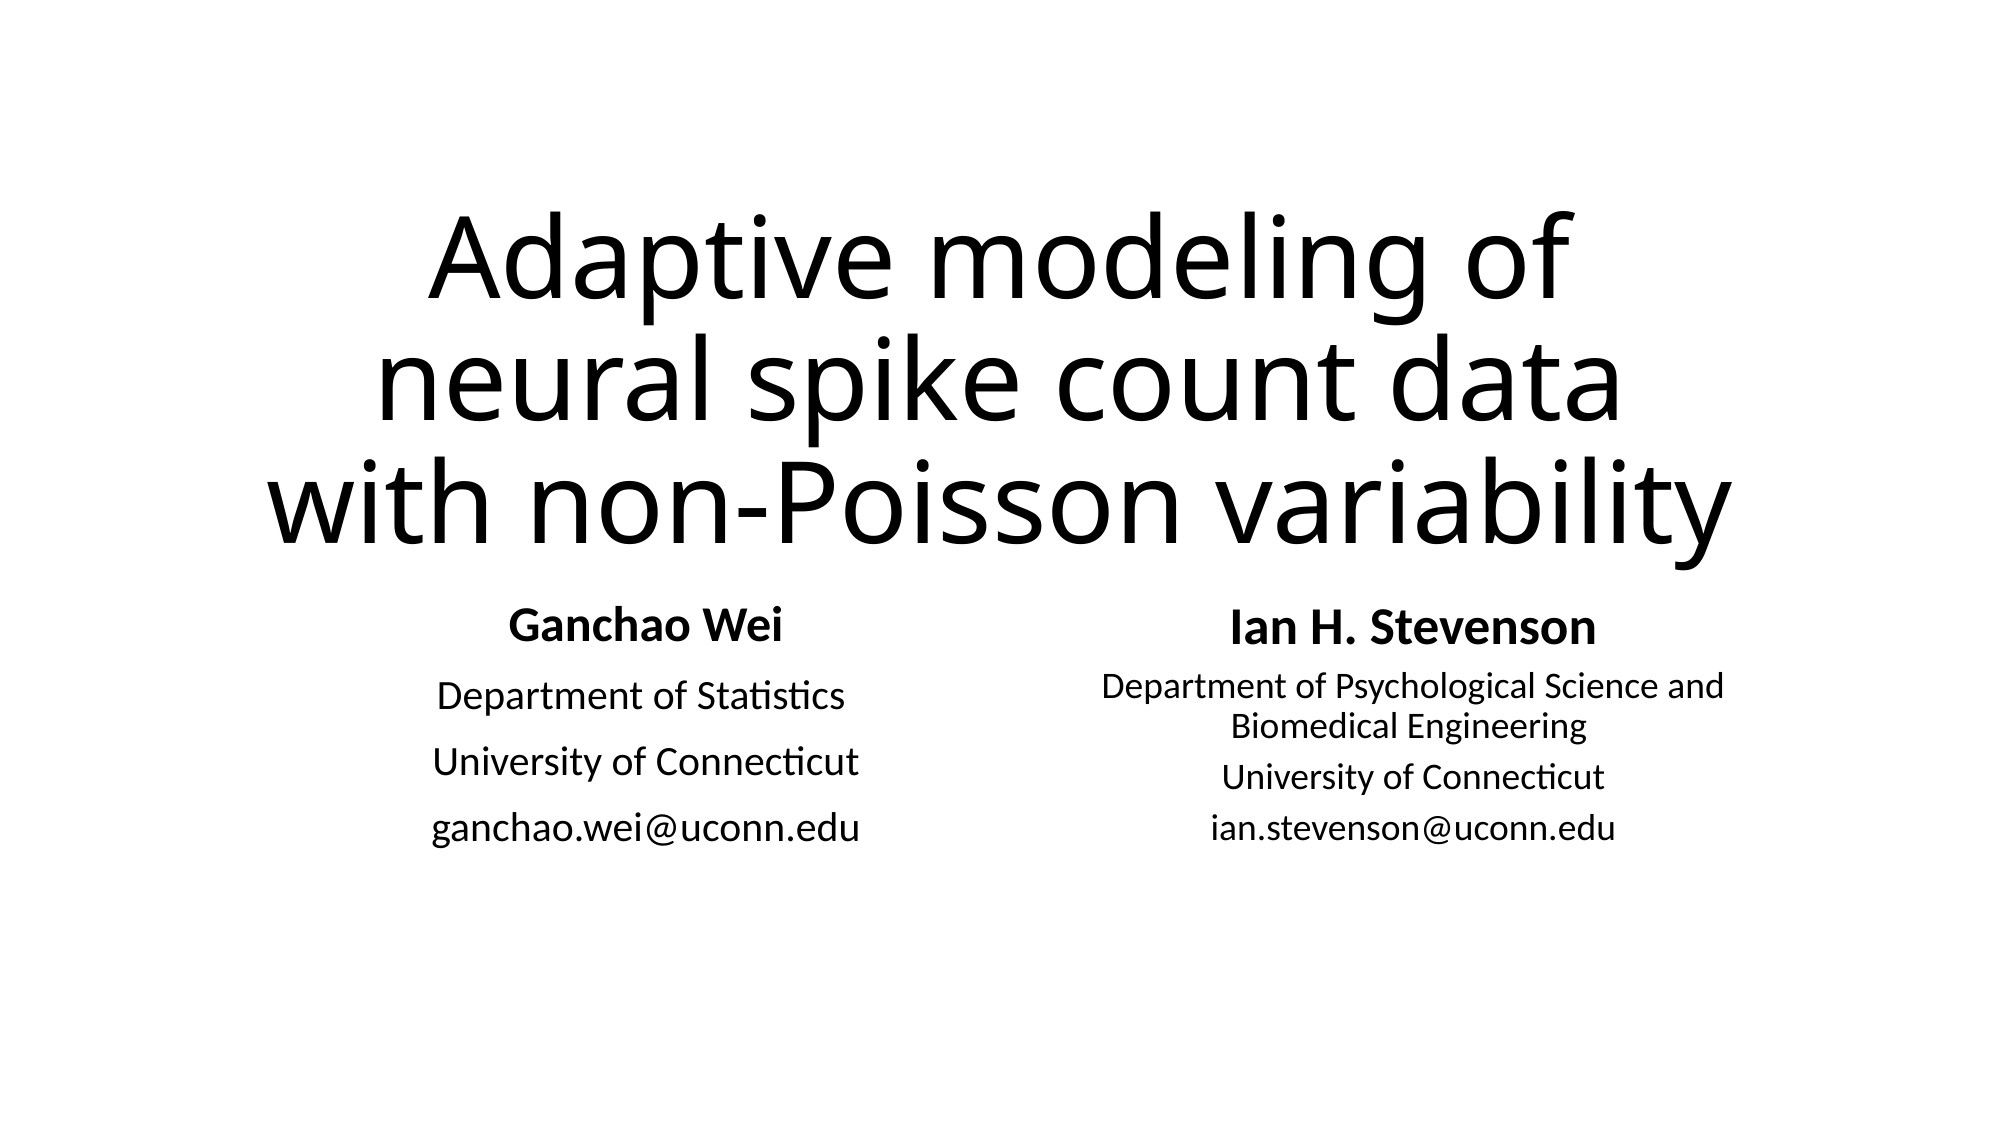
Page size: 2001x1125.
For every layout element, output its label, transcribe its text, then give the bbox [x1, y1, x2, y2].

subtitle Ganchao Wei Department of Statistics University of Connecticut ganchao.wei@uconn.edu [369, 590, 923, 863]
title Adaptive modeling of neural spike count data with non-Poisson variability [249, 184, 1750, 576]
text_box Ian H. Stevenson Department of Psychological Science and Biomedical Engineering University of Connecticut ian.stevenson@uconn.edu [1076, 590, 1750, 863]
